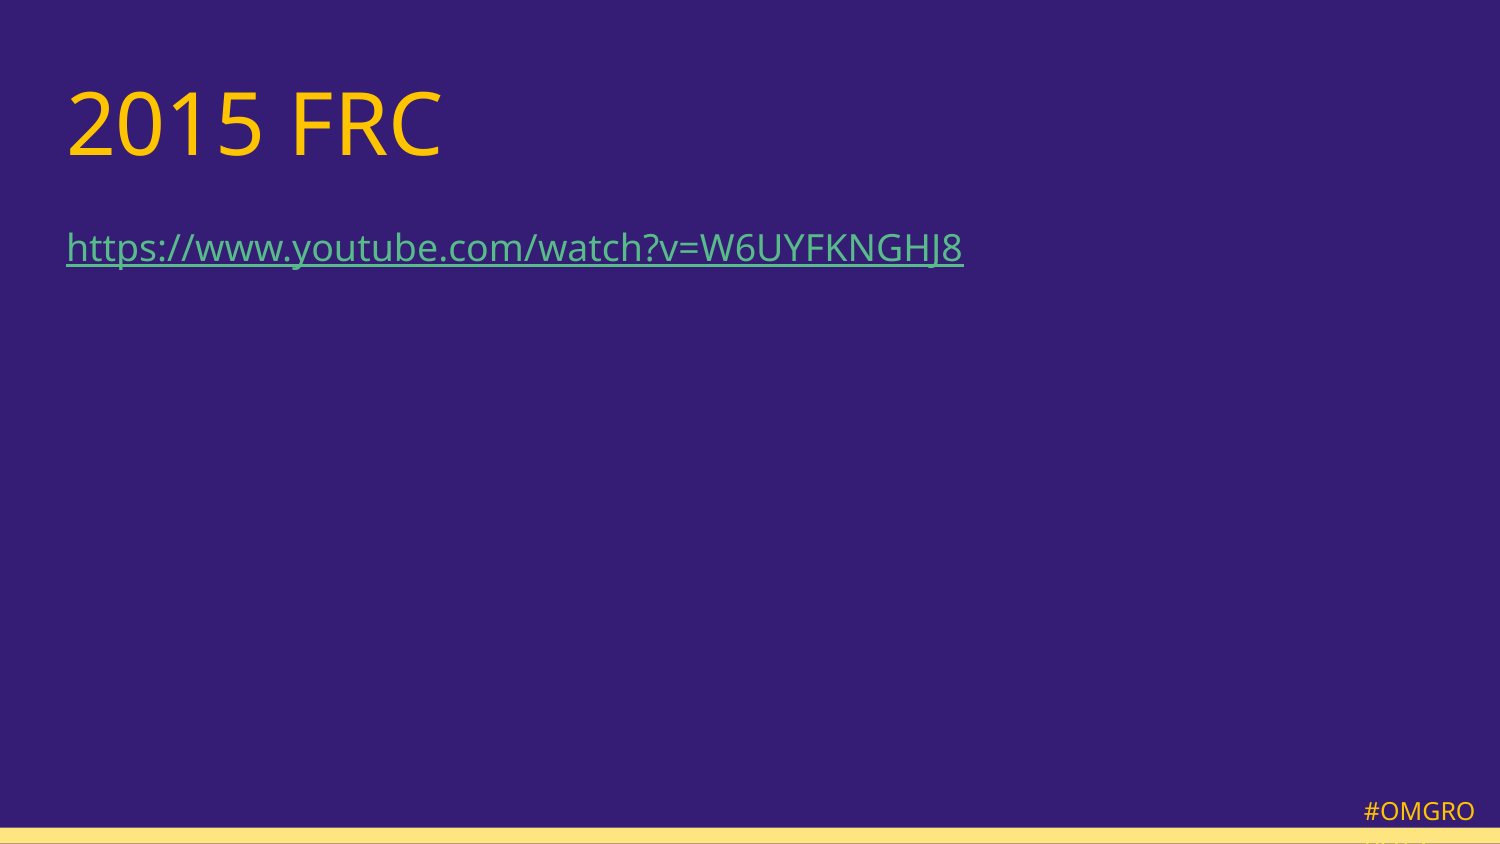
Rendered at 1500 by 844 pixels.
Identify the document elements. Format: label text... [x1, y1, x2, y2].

title 2015 FRC [51, 51, 1449, 189]
list https://www.youtube.com/watch?v=W6UYFKNGHJ8 [51, 200, 1449, 752]
